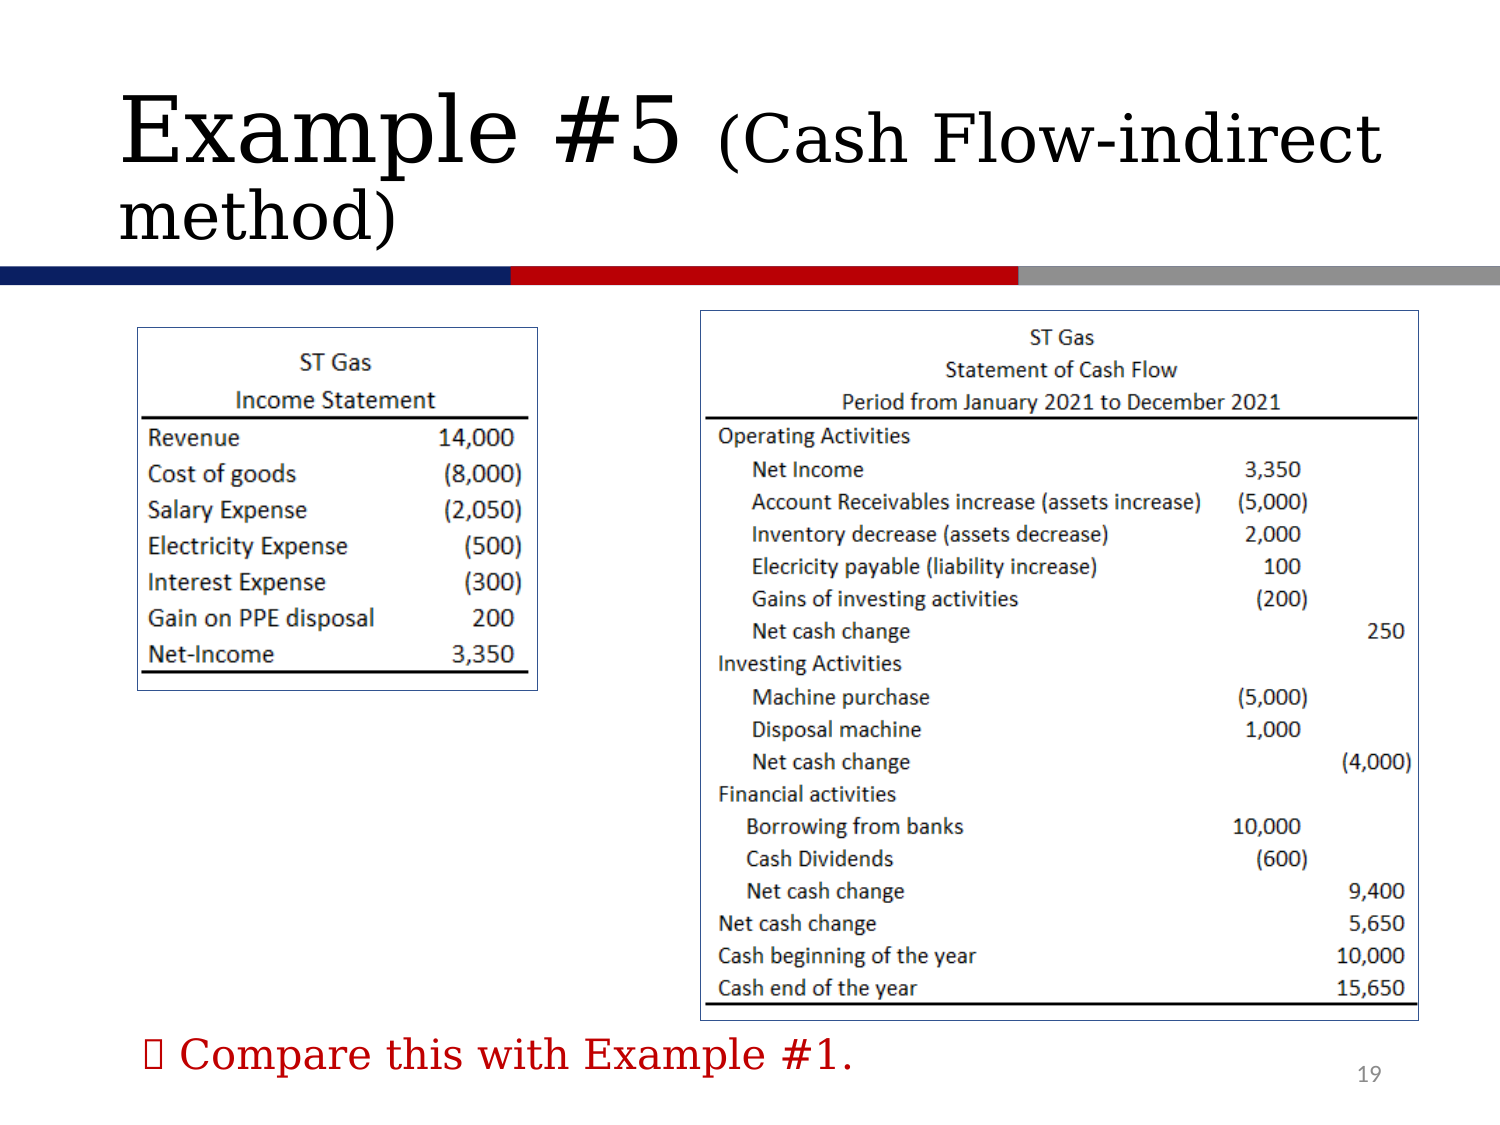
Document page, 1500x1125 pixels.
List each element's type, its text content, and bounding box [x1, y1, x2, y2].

picture [700, 310, 1419, 1021]
list  Compare this with Example #1. [126, 1020, 1451, 1125]
title Example #5 (Cash Flow-indirect method) [103, 59, 1451, 278]
picture [137, 327, 538, 691]
